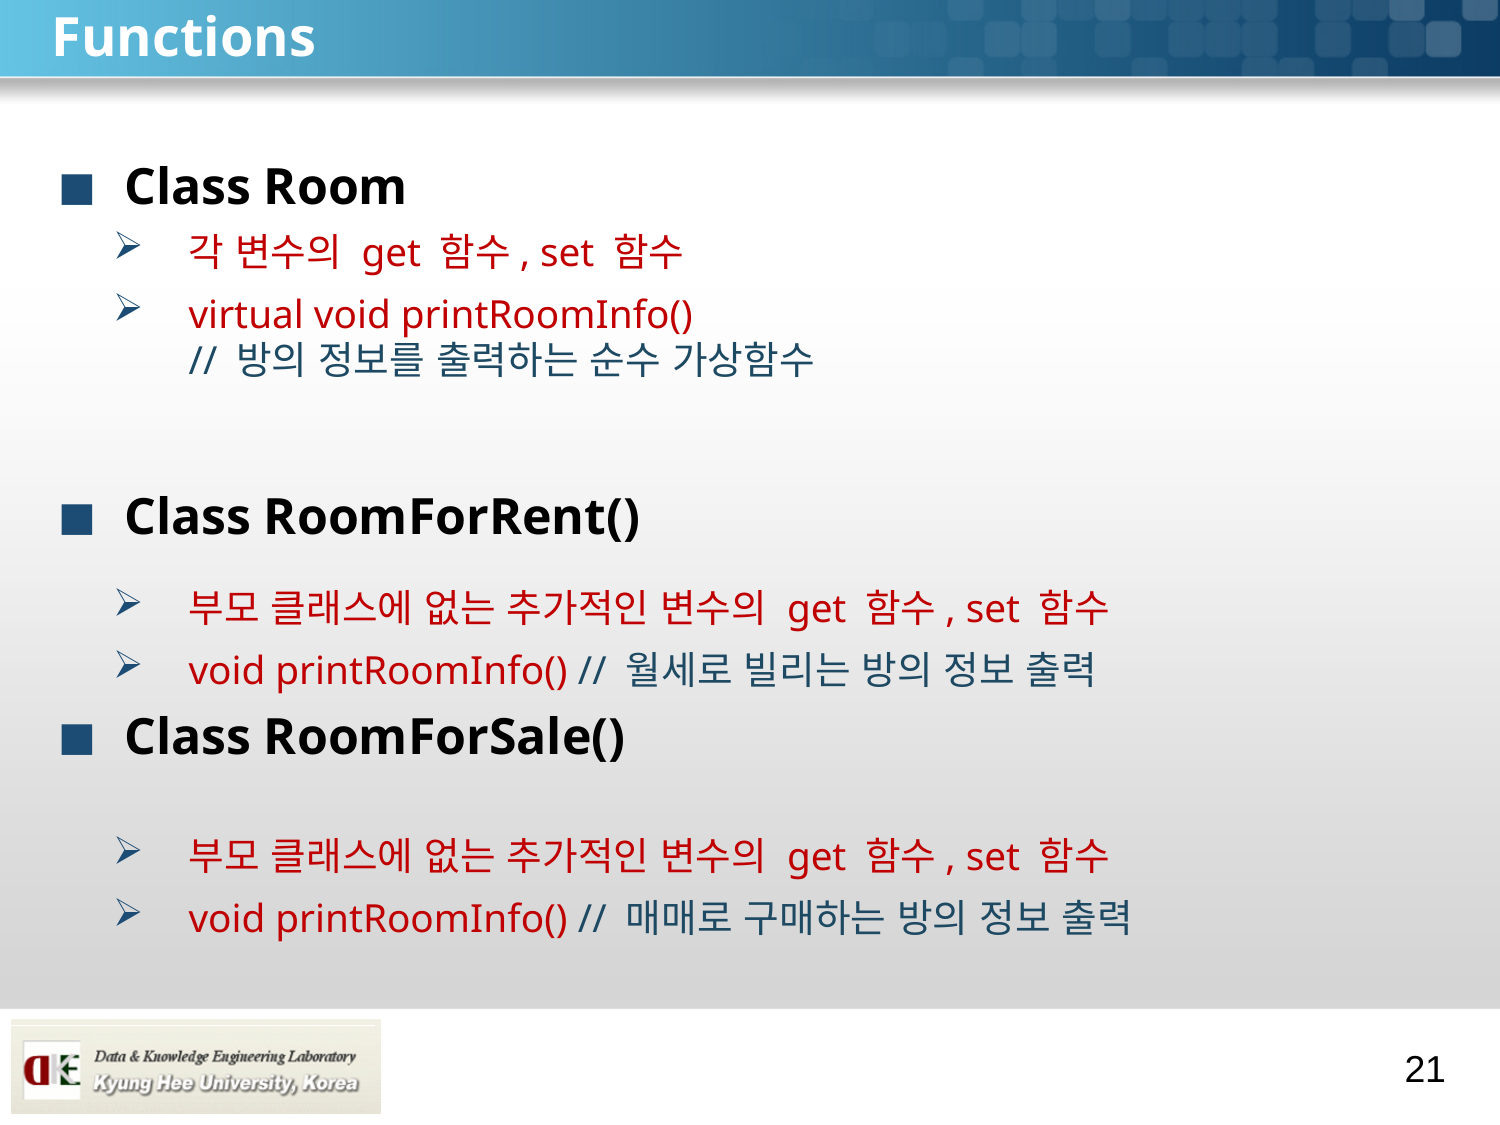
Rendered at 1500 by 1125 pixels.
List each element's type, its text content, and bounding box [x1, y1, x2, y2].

list Class Room Class RoomForRent() Class RoomForSale() [52, 116, 1451, 997]
title Functions [51, 0, 1500, 99]
picture [0, 0, 1500, 1125]
text_box 각 변수의 get 함수, set 함수 virtual void printRoomInfo() // 방의 정보를 출력하는 순수 가상함수 부모 클래스에 없는 추가적인 변수의 get 함수, set 함수 void printRoomInfo() // 월세로 빌리는 방의 정보 출력 부모 클래스에 없는 추가적인 변수의 get 함수, set 함수 void printRoomInfo() // 매매로 구매하는 방의 정보 출력 [113, 219, 1439, 953]
